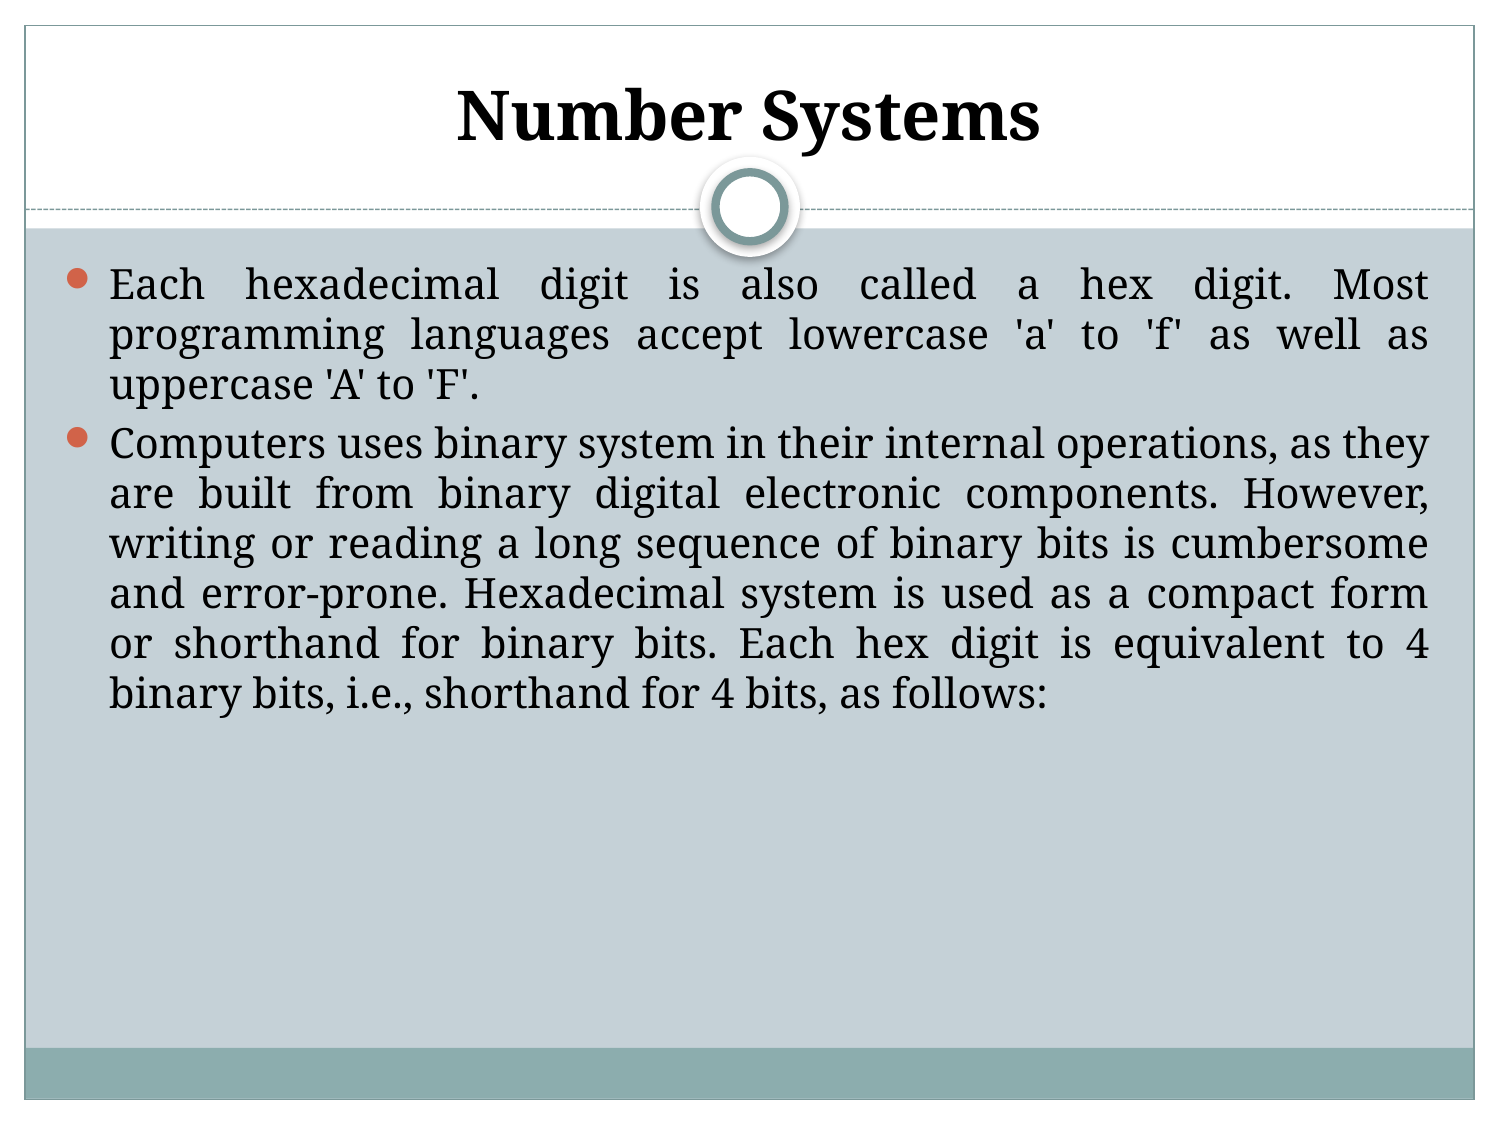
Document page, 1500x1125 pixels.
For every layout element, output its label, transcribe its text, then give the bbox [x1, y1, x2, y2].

title Number Systems [49, 37, 1450, 162]
list Each hexadecimal digit is also called a hex digit. Most programming languages accept lowercase 'a' to 'f' as well as uppercase 'A' to 'F'. Computers uses binary system in their internal operations, as they are built from binary digital electronic components. However, writing or reading a long sequence of binary bits is cumbersome and error-prone. Hexadecimal system is used as a compact form or shorthand for binary bits. Each hex digit is equivalent to 4 binary bits, i.e., shorthand for 4 bits, as follows: [49, 250, 1445, 1001]
